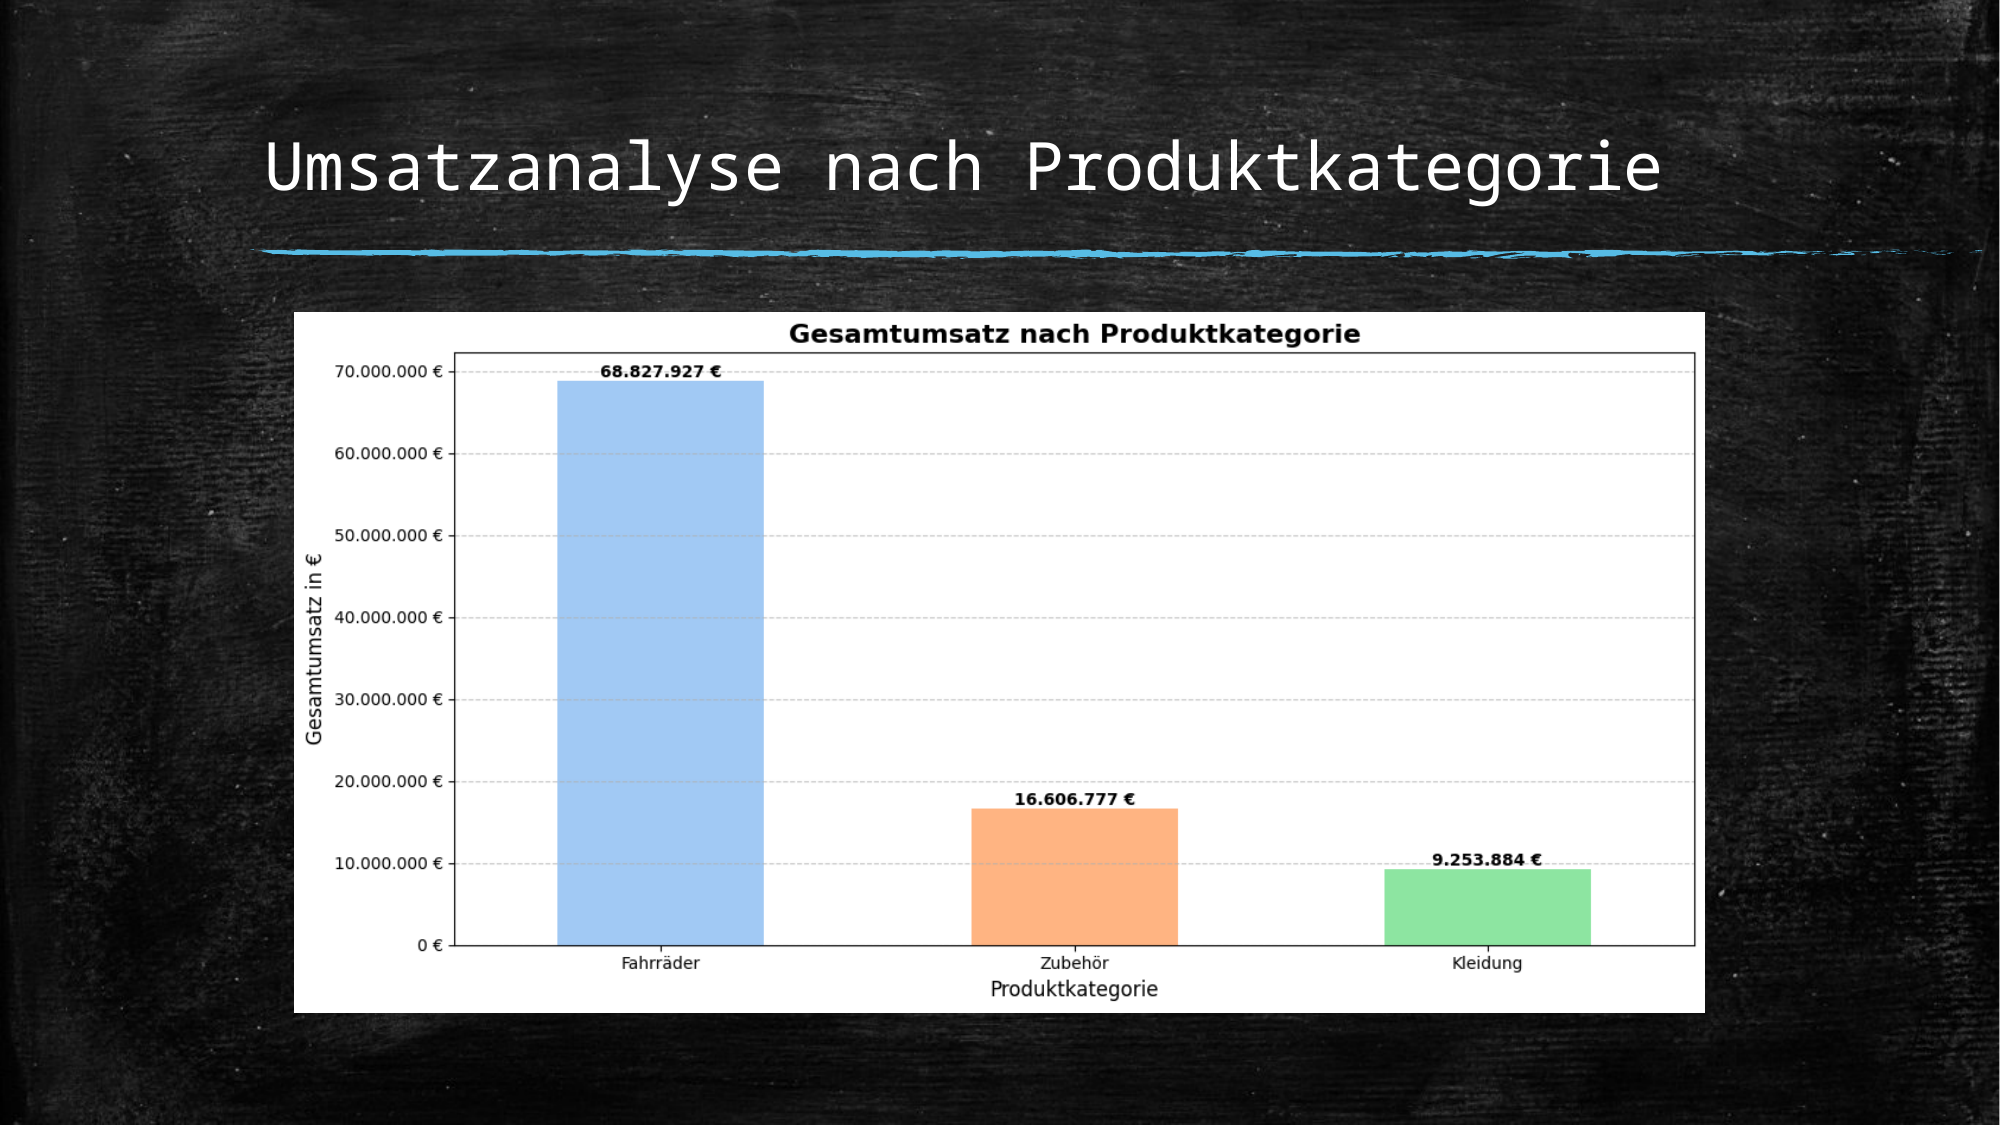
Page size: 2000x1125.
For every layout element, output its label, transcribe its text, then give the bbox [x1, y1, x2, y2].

title Umsatzanalyse nach Produktkategorie [249, 45, 1750, 213]
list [294, 312, 1706, 1013]
